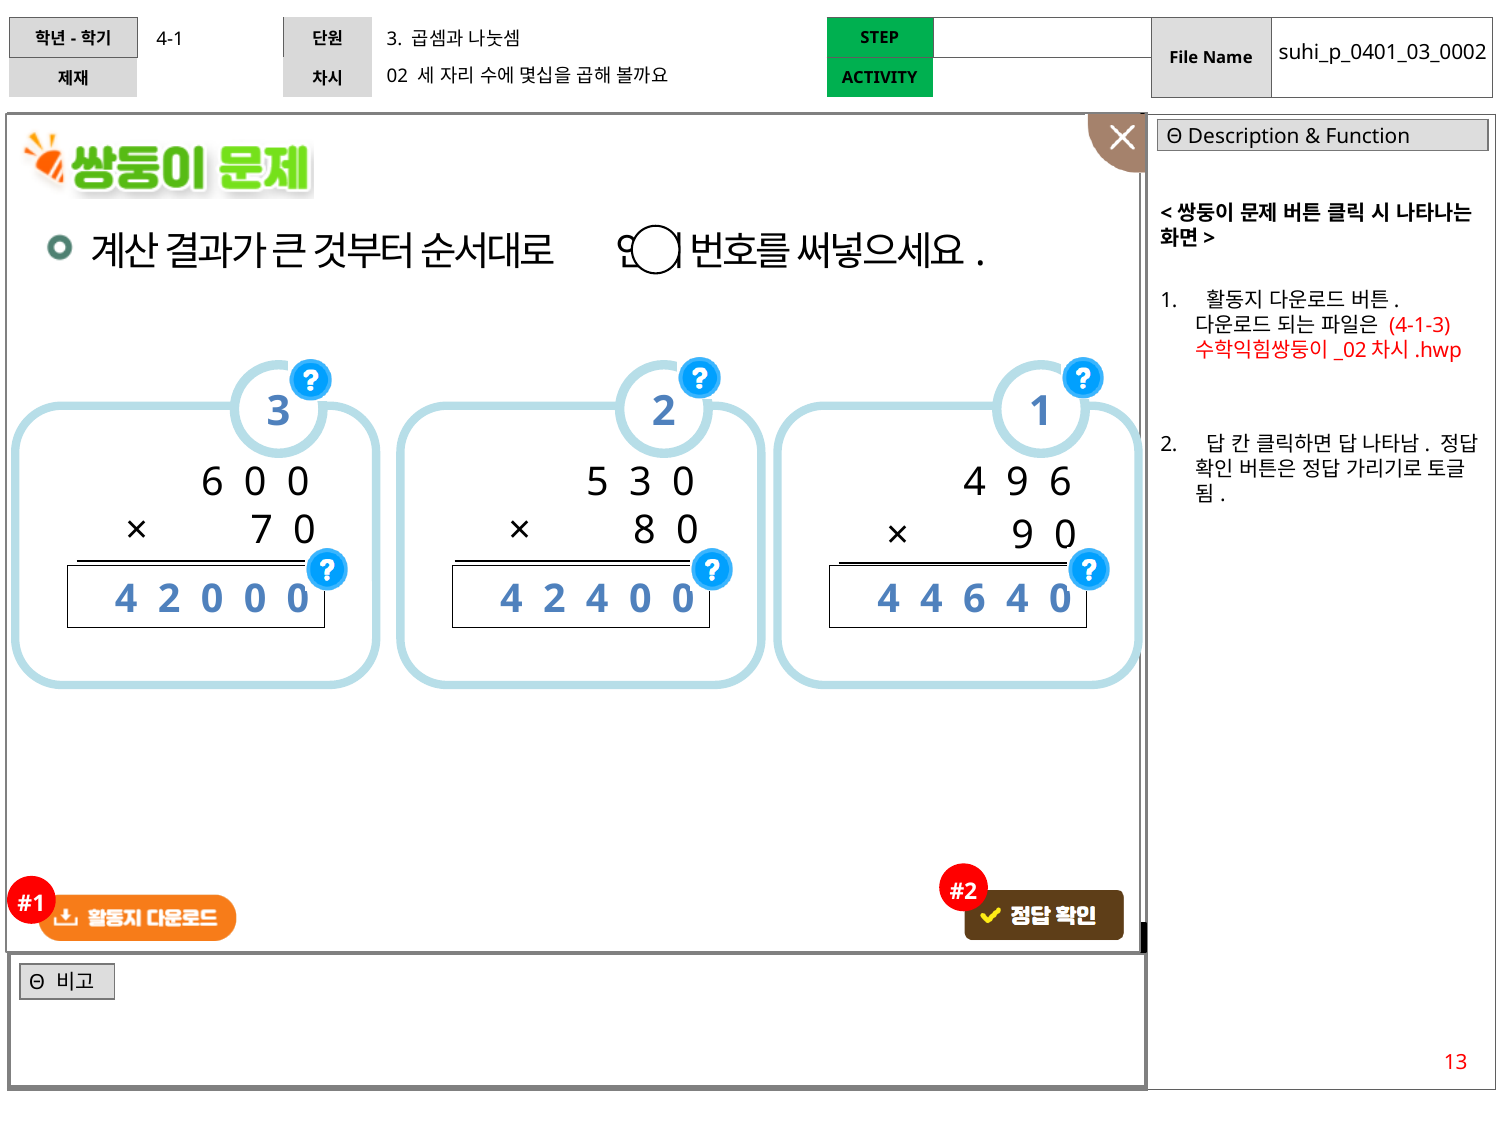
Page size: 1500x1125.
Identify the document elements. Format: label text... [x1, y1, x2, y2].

picture [1067, 547, 1110, 591]
text_box [629, 223, 682, 276]
text_box 4 2 4 0 0 [452, 565, 710, 628]
text_box 1 [994, 362, 1088, 448]
text_box <쌍둥이 문제 버튼 클릭 시 나타나는 화면> 활동지 다운로드 버튼. 다운로드 되는 파일은 (4-1-3)수학익힘쌍둥이_02차시.hwp 답 칸 클릭하면 답 나타남. 정답 확인 버튼은 정답 가리기로 토글 됨. [1145, 160, 1500, 545]
text_box 4-1 [141, 18, 284, 55]
text_box 5 3 0 [485, 448, 710, 496]
text_box 02 세 자리 수에 몇십을 곱해 볼까요 [371, 55, 733, 96]
picture [1084, 113, 1145, 173]
text_box 3. 곱셈과 나눗셈 [371, 18, 620, 55]
text_box × 7 0 [59, 496, 331, 559]
text_box 4 4 6 4 0 [829, 565, 1087, 628]
picture [304, 547, 348, 591]
picture [690, 547, 733, 591]
table_header Θ Description & Function [1158, 120, 1487, 150]
text_box × 9 0 [820, 501, 1092, 564]
text_box [777, 405, 1139, 685]
picture [41, 225, 77, 263]
text_box [4, 111, 1142, 954]
text_box 4 2 0 0 0 [67, 565, 325, 628]
text_box 4 9 6 [862, 448, 1087, 501]
picture [1061, 356, 1104, 400]
text_box 6 0 0 [100, 448, 325, 496]
picture [677, 356, 721, 400]
picture [37, 893, 237, 941]
picture [288, 358, 332, 401]
text_box × 8 0 [442, 496, 714, 559]
text_box 3 [232, 362, 326, 448]
text_box 2 [617, 362, 711, 448]
text_box #1 [4, 873, 57, 926]
picture [963, 887, 1126, 941]
text_box #2 [937, 861, 990, 913]
text_box suhi_p_0401_03_0002 [1263, 30, 1500, 71]
text_box [400, 405, 762, 685]
picture [17, 126, 314, 199]
text_box [15, 405, 377, 685]
text_box 계산 결과가 큰 것부터 순서대로 안에 번호를 써넣으세요. [75, 218, 1100, 281]
